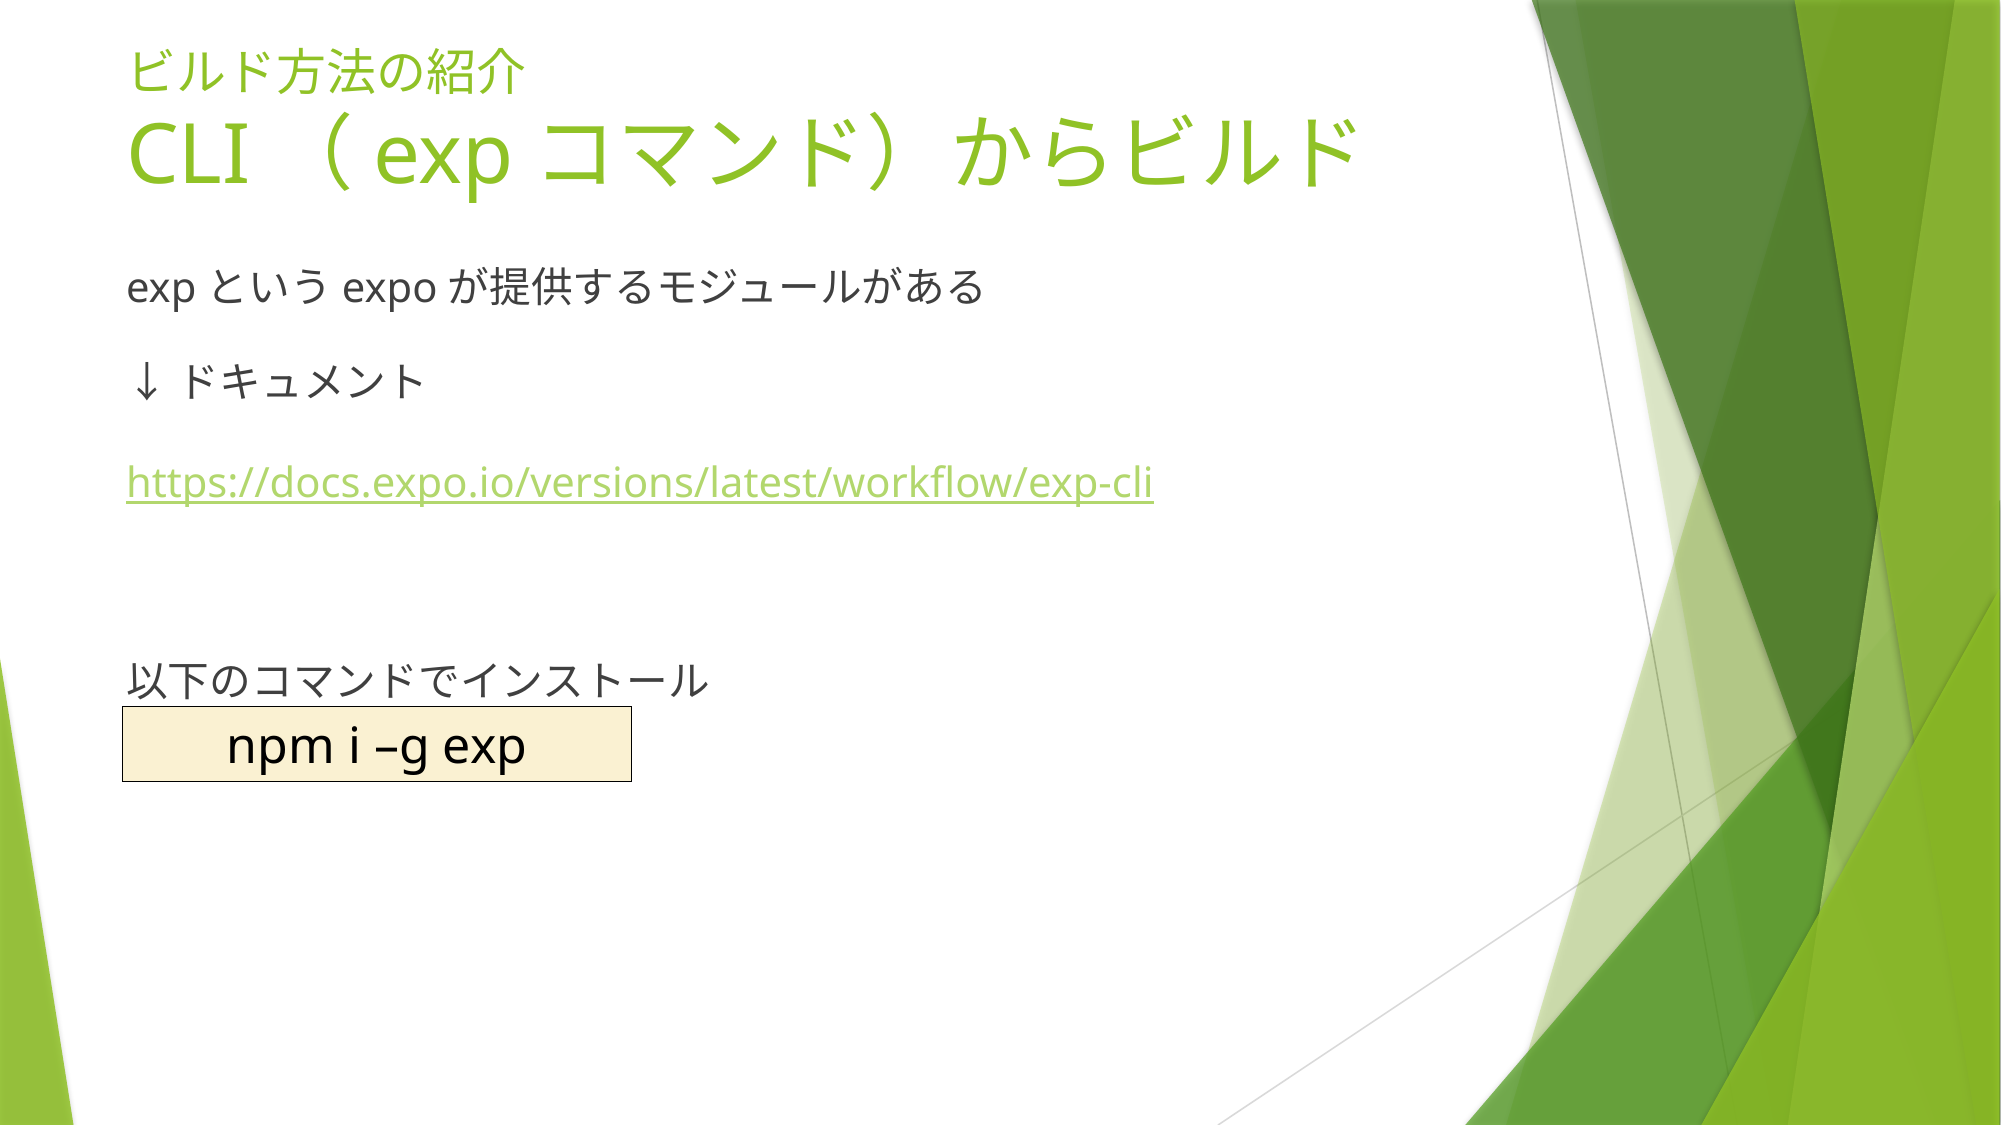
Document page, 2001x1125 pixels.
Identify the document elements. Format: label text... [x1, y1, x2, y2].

text_box npm i –g exp [122, 706, 632, 782]
title ビルド方法の紹介 CLI（expコマンド）からビルド [111, 32, 1522, 215]
list expというexpoが提供するモジュールがある ↓ドキュメント https://docs.expo.io/versions/latest/workflow/exp-cli 以下のコマンドでインストール [111, 227, 1522, 991]
